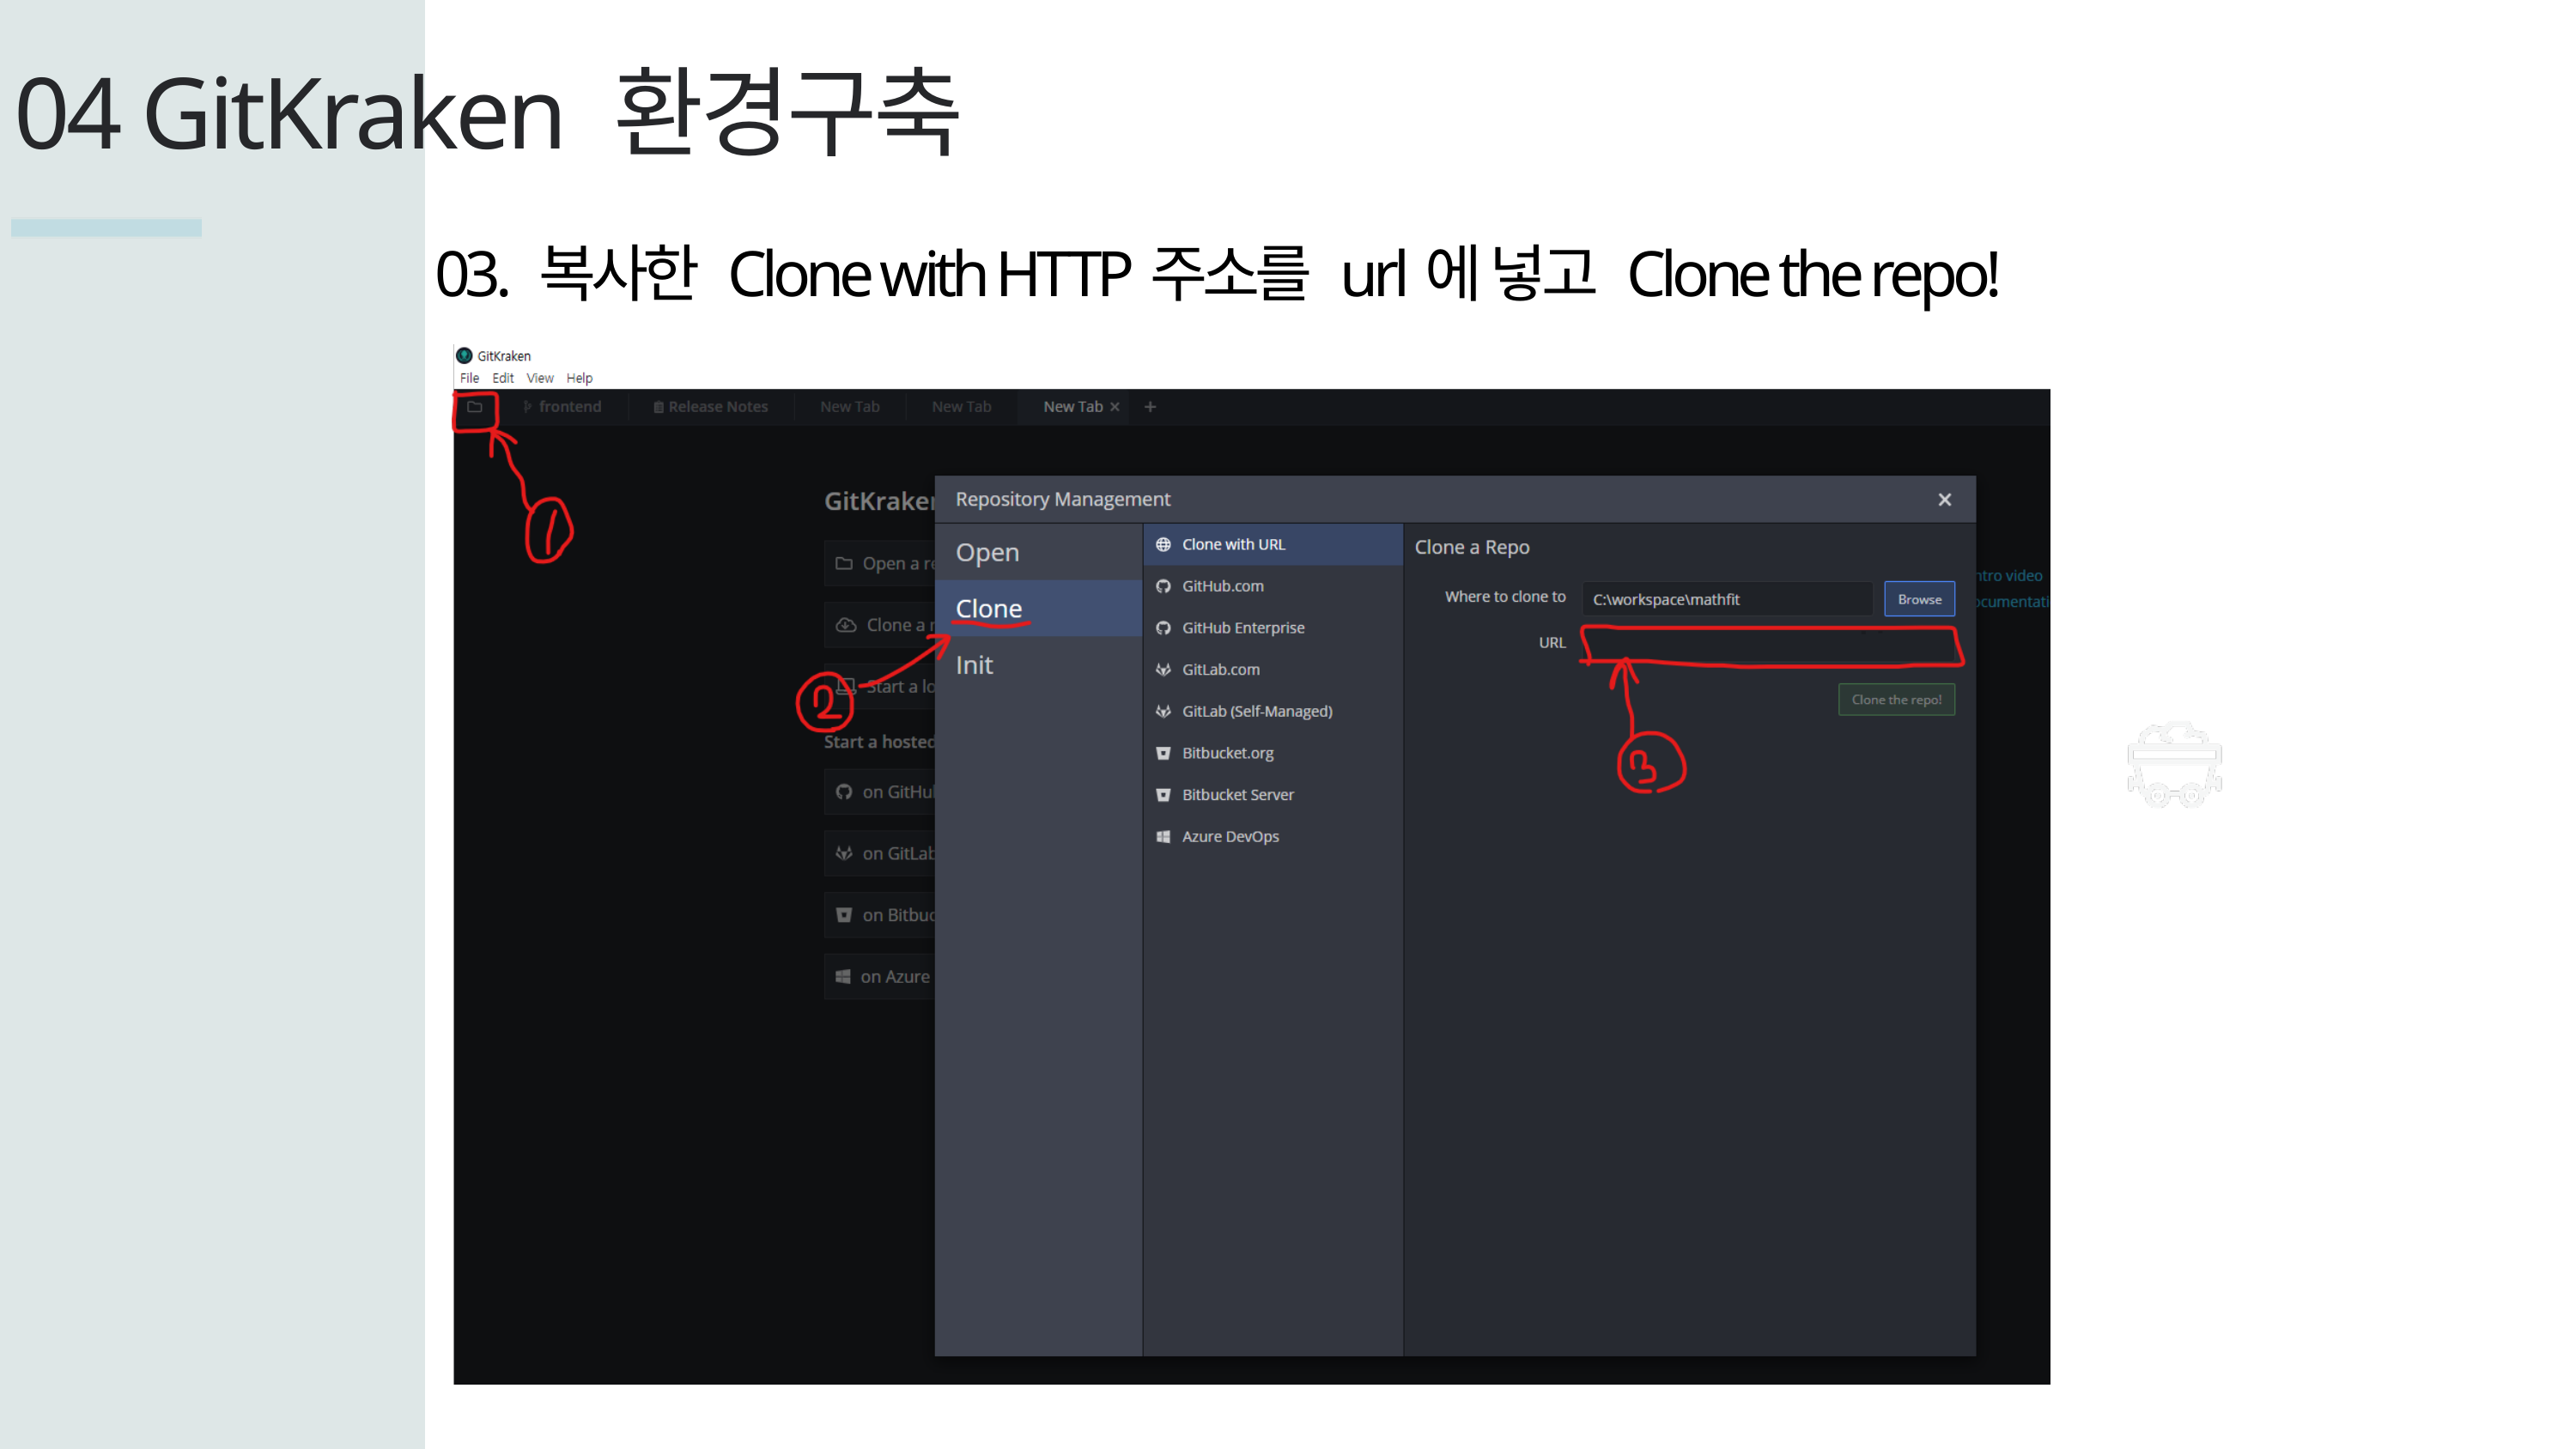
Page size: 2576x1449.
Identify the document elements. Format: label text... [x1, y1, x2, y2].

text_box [11, 192, 203, 263]
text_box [2127, 719, 2223, 809]
picture [450, 343, 2050, 1385]
text_box 03. 복사한 Clone with HTTP주소를 url에 넣고 Clone the repo! [431, 227, 2576, 314]
text_box 04 GitKraken 환경구축 [431, 44, 1355, 222]
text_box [0, 0, 425, 1449]
